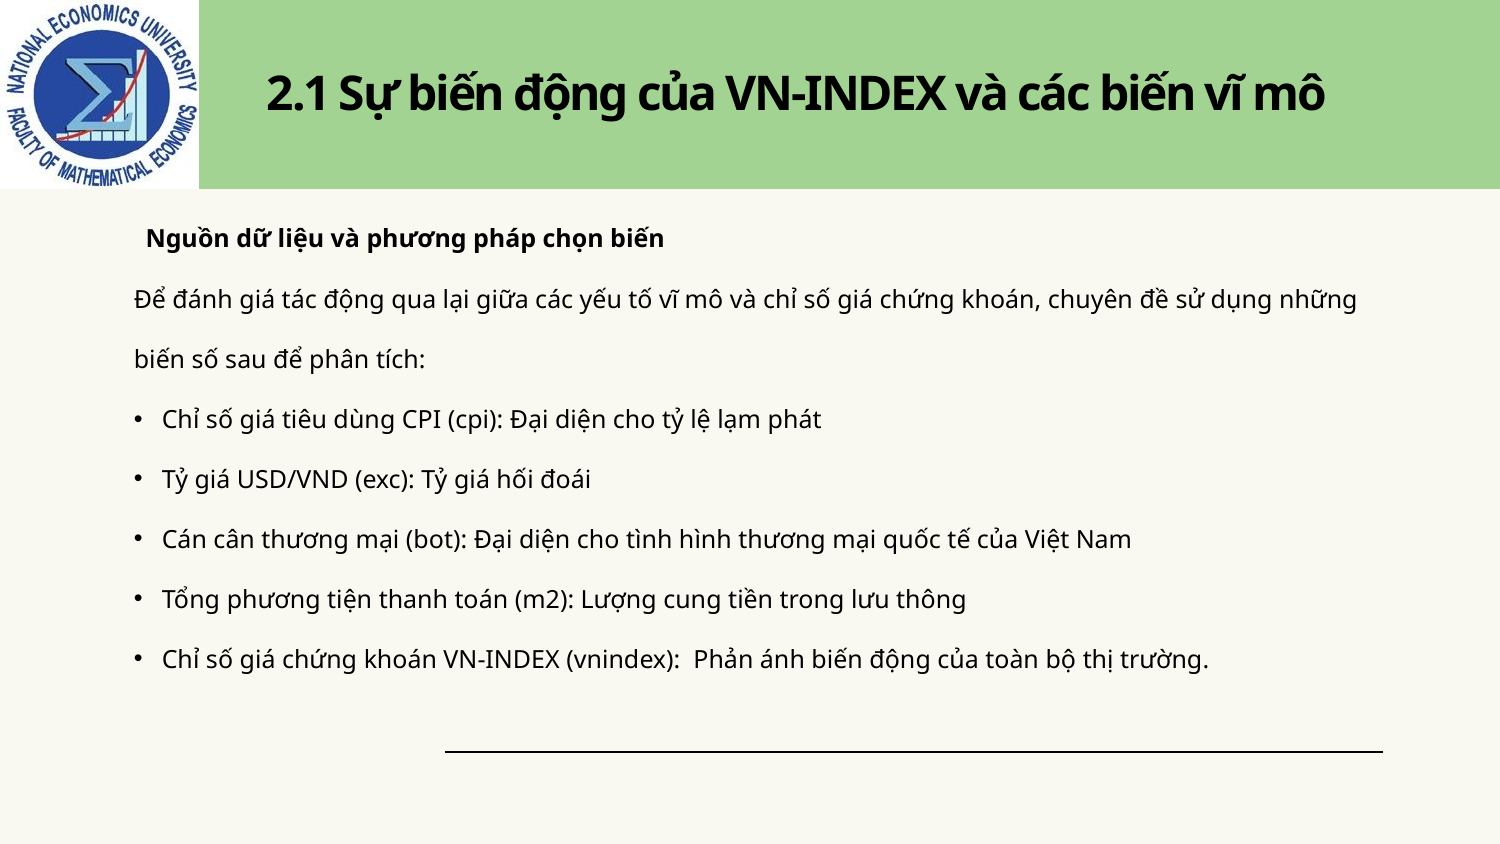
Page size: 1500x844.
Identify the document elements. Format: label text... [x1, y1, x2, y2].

list Để đánh giá tác động qua lại giữa các yếu tố vĩ mô và chỉ số giá chứng khoán, chuyên đề sử dụng những biến số sau để phân tích: Chỉ số giá tiêu dùng CPI (cpi): Đại diện cho tỷ lệ lạm phát Tỷ giá USD/VND (exc): Tỷ giá hối đoái Cán cân thương mại (bot): Đại diện cho tình hình thương mại quốc tế của Việt Nam Tổng phương tiện thanh toán (m2): Lượng cung tiền trong lưu thông Chỉ số giá chứng khoán VN-INDEX (vnindex): Phản ánh biến động của toàn bộ thị trường. [118, 188, 1382, 739]
text_box 2.1 Sự biến động của VN-INDEX và các biến vĩ mô [252, 55, 1500, 128]
text_box Nguồn dữ liệu và phương pháp chọn biến [0, 207, 1070, 273]
picture [0, 0, 199, 189]
